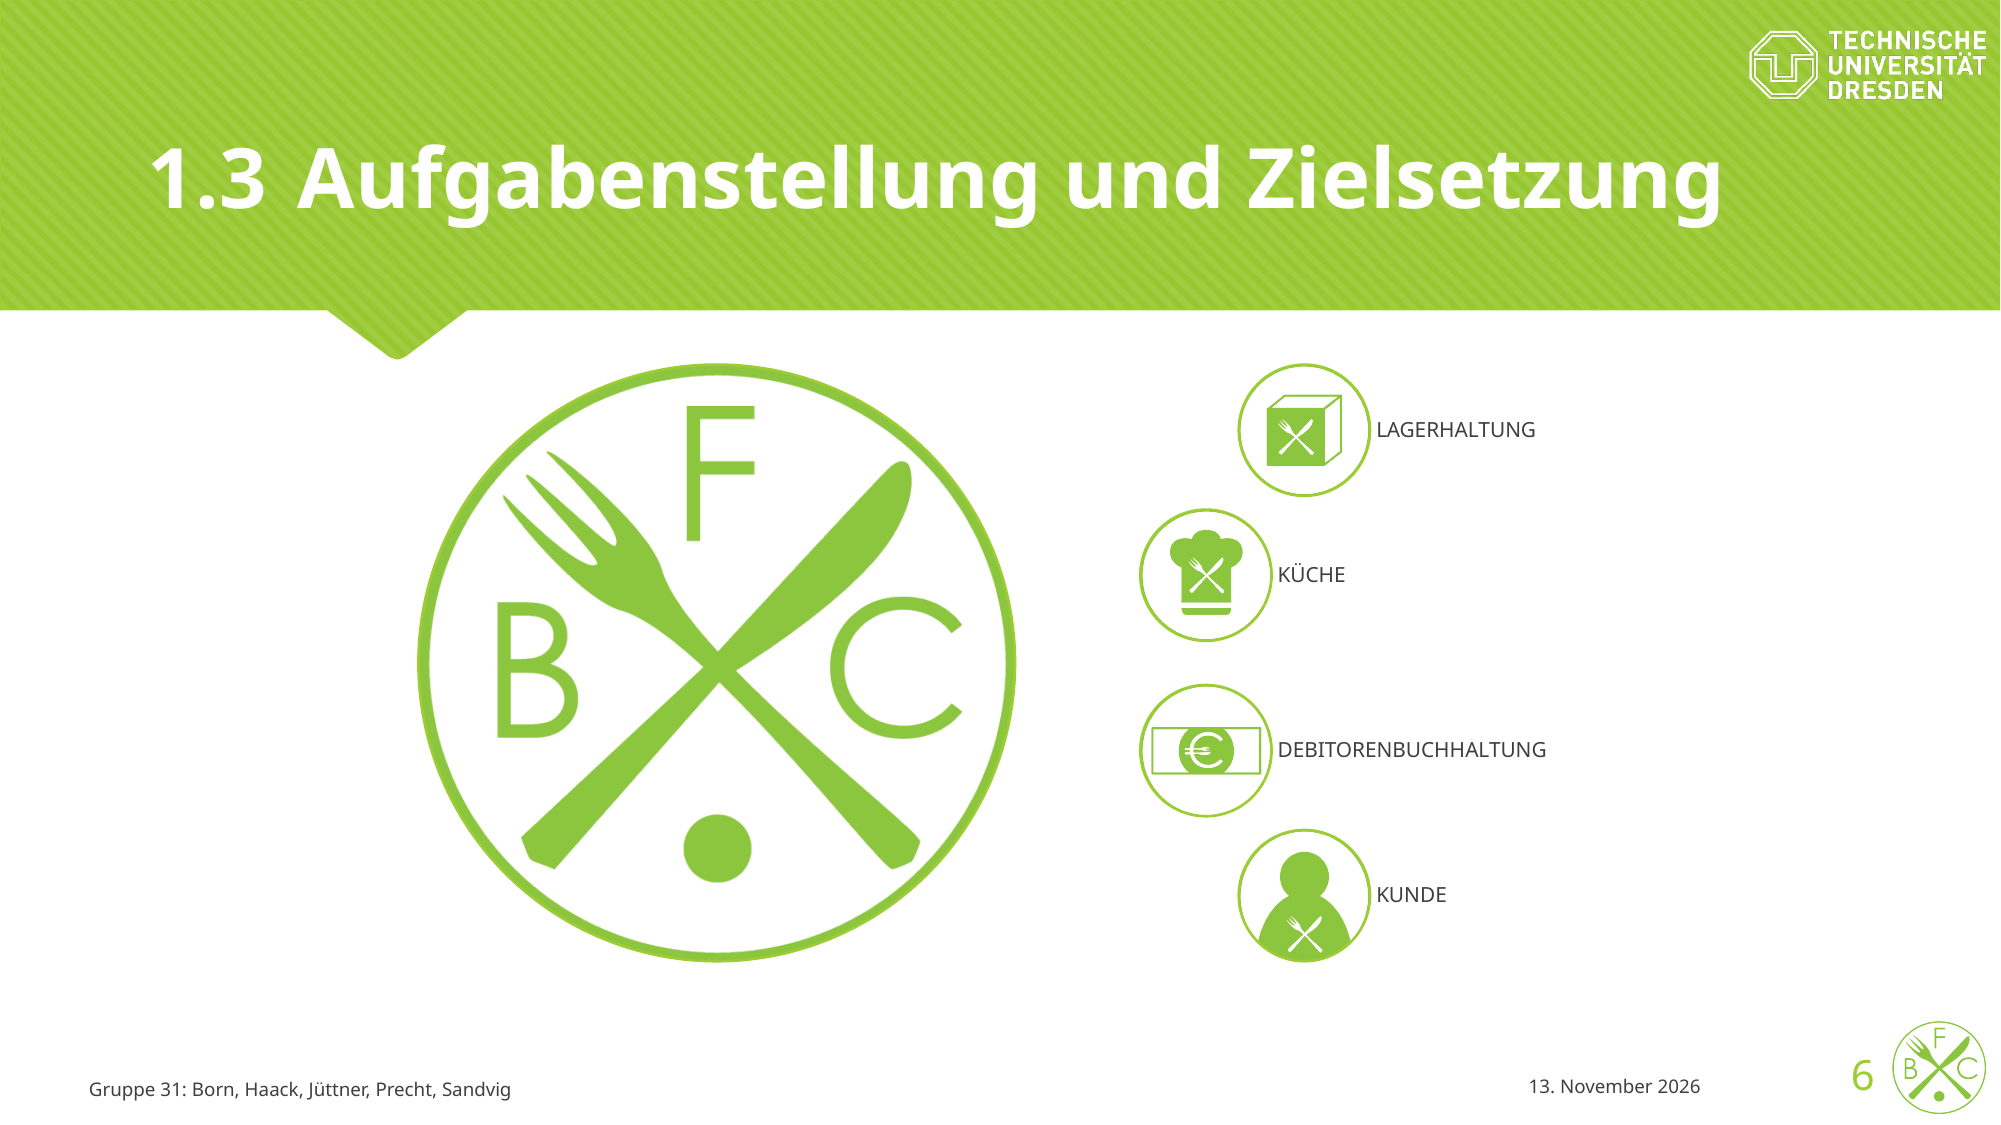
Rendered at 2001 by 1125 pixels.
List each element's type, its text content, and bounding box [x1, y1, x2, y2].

footer Gruppe 31: Born, Haack, Jüttner, Precht, Sandvig [74, 1047, 1493, 1108]
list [134, 364, 1866, 962]
picture [1892, 1021, 1986, 1114]
picture [1749, 29, 1986, 100]
title 1.3 Aufgabenstellung und Zielsetzung [132, 73, 1868, 233]
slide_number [1495, 1047, 1715, 1108]
slide_number 6 [1715, 1027, 1890, 1108]
